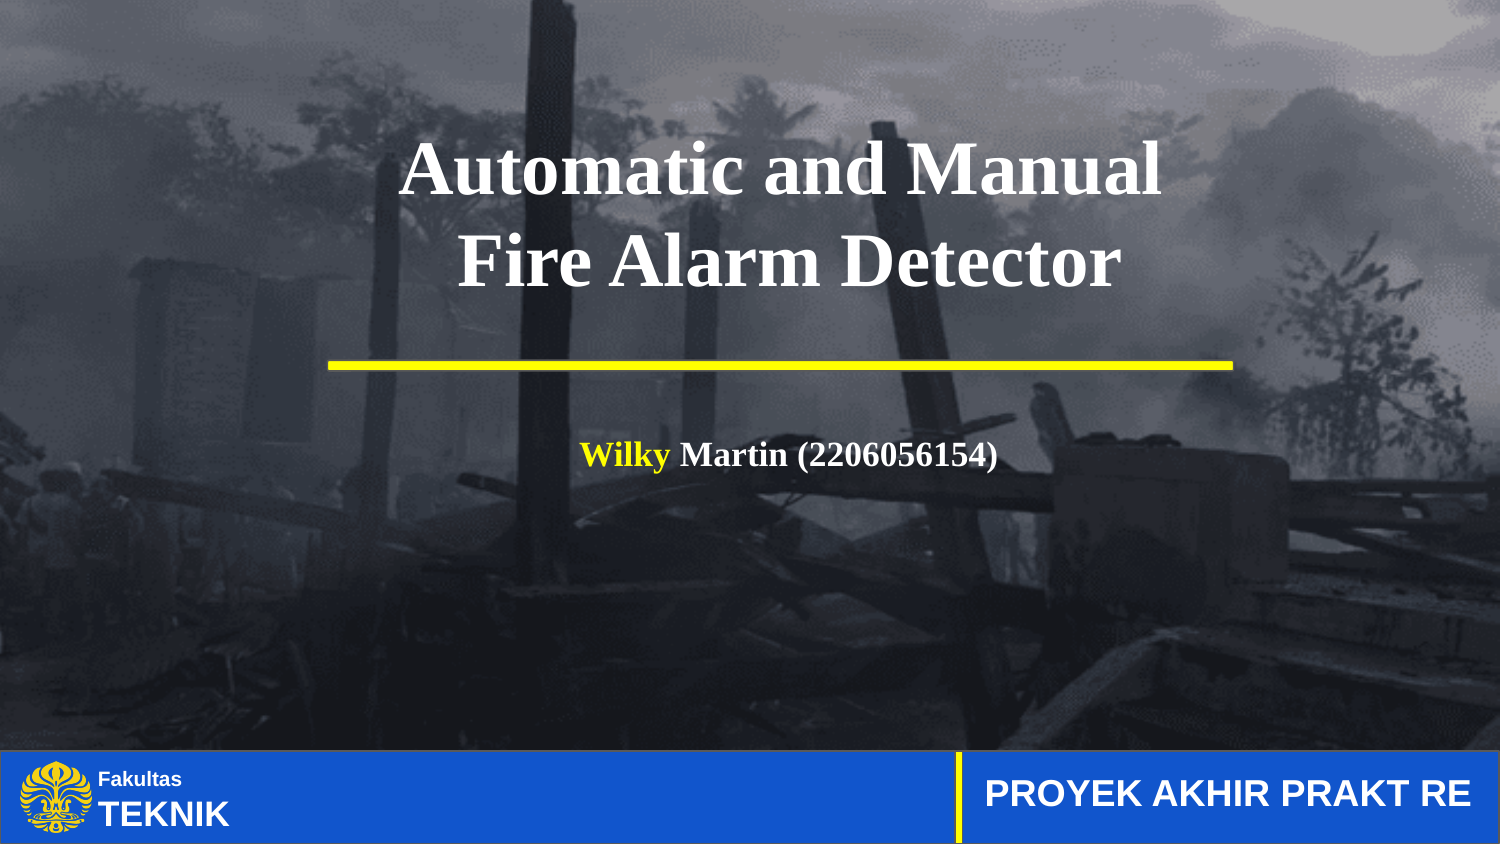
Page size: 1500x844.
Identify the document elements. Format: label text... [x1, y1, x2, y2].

picture [0, 0, 1500, 752]
picture [20, 761, 93, 834]
text_box [955, 760, 963, 844]
text_box Fakultas TEKNIK [95, 760, 272, 823]
text_box [0, 759, 955, 844]
text_box PROYEK AKHIR PRAKT RE [969, 759, 1500, 841]
text_box [963, 760, 1500, 844]
